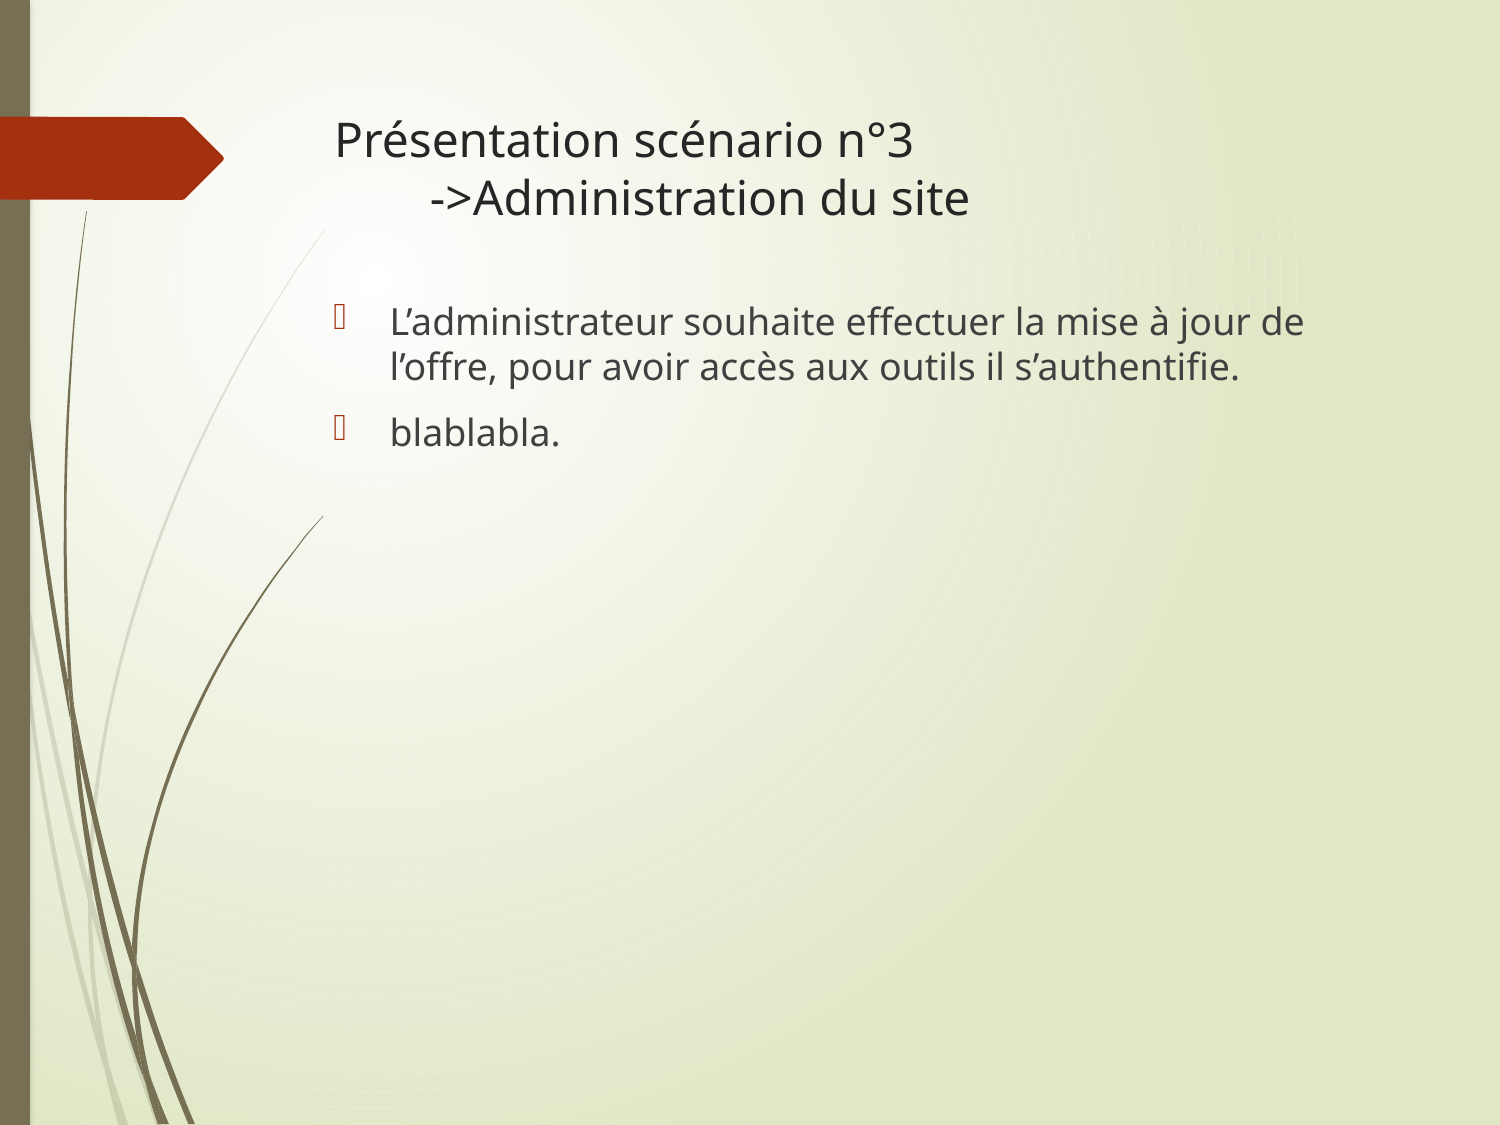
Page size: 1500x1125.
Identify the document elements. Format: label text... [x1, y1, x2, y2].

title Présentation scénario n°3 ->Administration du site [319, 102, 1400, 290]
text_box L’administrateur souhaite effectuer la mise à jour de l’offre, pour avoir accès aux outils il s’authentifie. blablabla. [318, 290, 1400, 1059]
